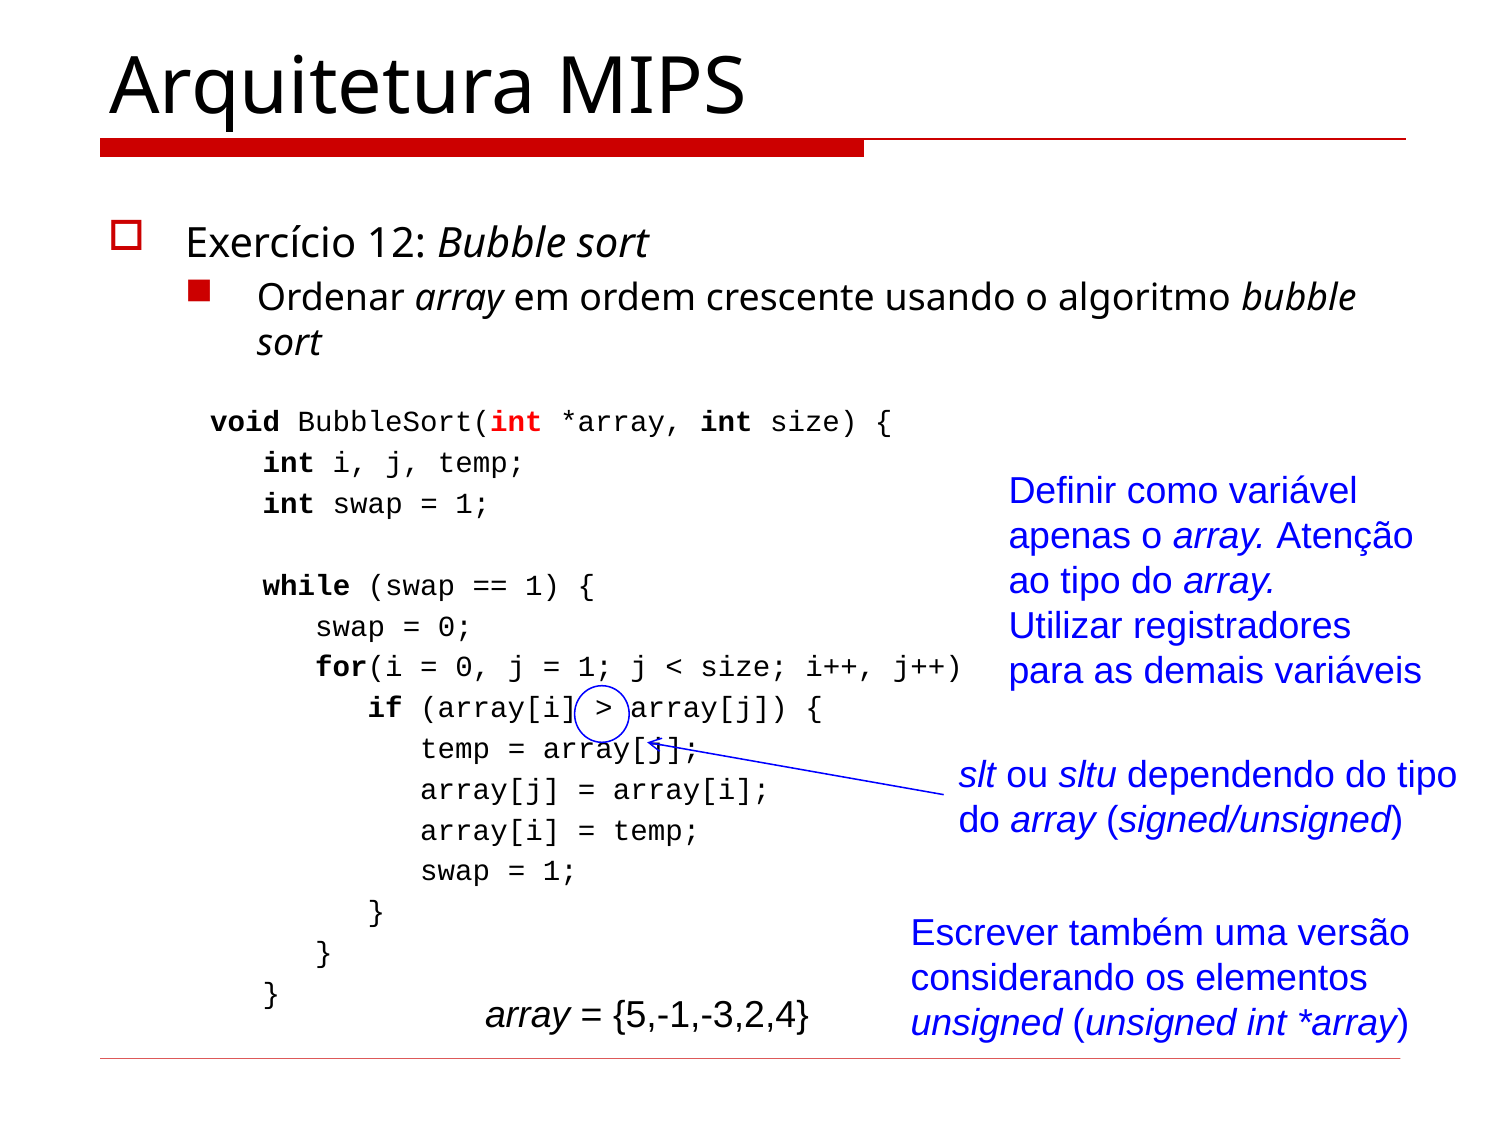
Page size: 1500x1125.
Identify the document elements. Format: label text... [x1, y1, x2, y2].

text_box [646, 741, 944, 796]
text_box array = {5,-1,-3,2,4} [470, 983, 824, 1043]
text_box Definir como variável apenas o array. Atenção ao tipo do array. Utilizar registradores para as demais variáveis [993, 458, 1447, 699]
text_box [574, 685, 630, 743]
text_box Escrever também uma versão considerando os elementos unsigned (unsigned int *array) [895, 900, 1476, 1050]
text_box void BubbleSort(int *array, int size) { int i, j, temp; int swap = 1; while (swap == 1) { swap = 0; for(i = 0, j = 1; j < size; i++, j++) if (array[i] > array[j]) { temp = array[j]; array[j] = array[i]; array[i] = temp; swap = 1; } } } [195, 395, 1221, 1048]
text_box slt ou sltu dependendo do tipo do array (signed/unsigned) [943, 742, 1500, 847]
list Exercício 12: Bubble sort Ordenar array em ordem crescente usando o algoritmo bubble sort [92, 207, 1406, 399]
title Arquitetura MIPS [93, 49, 1407, 138]
